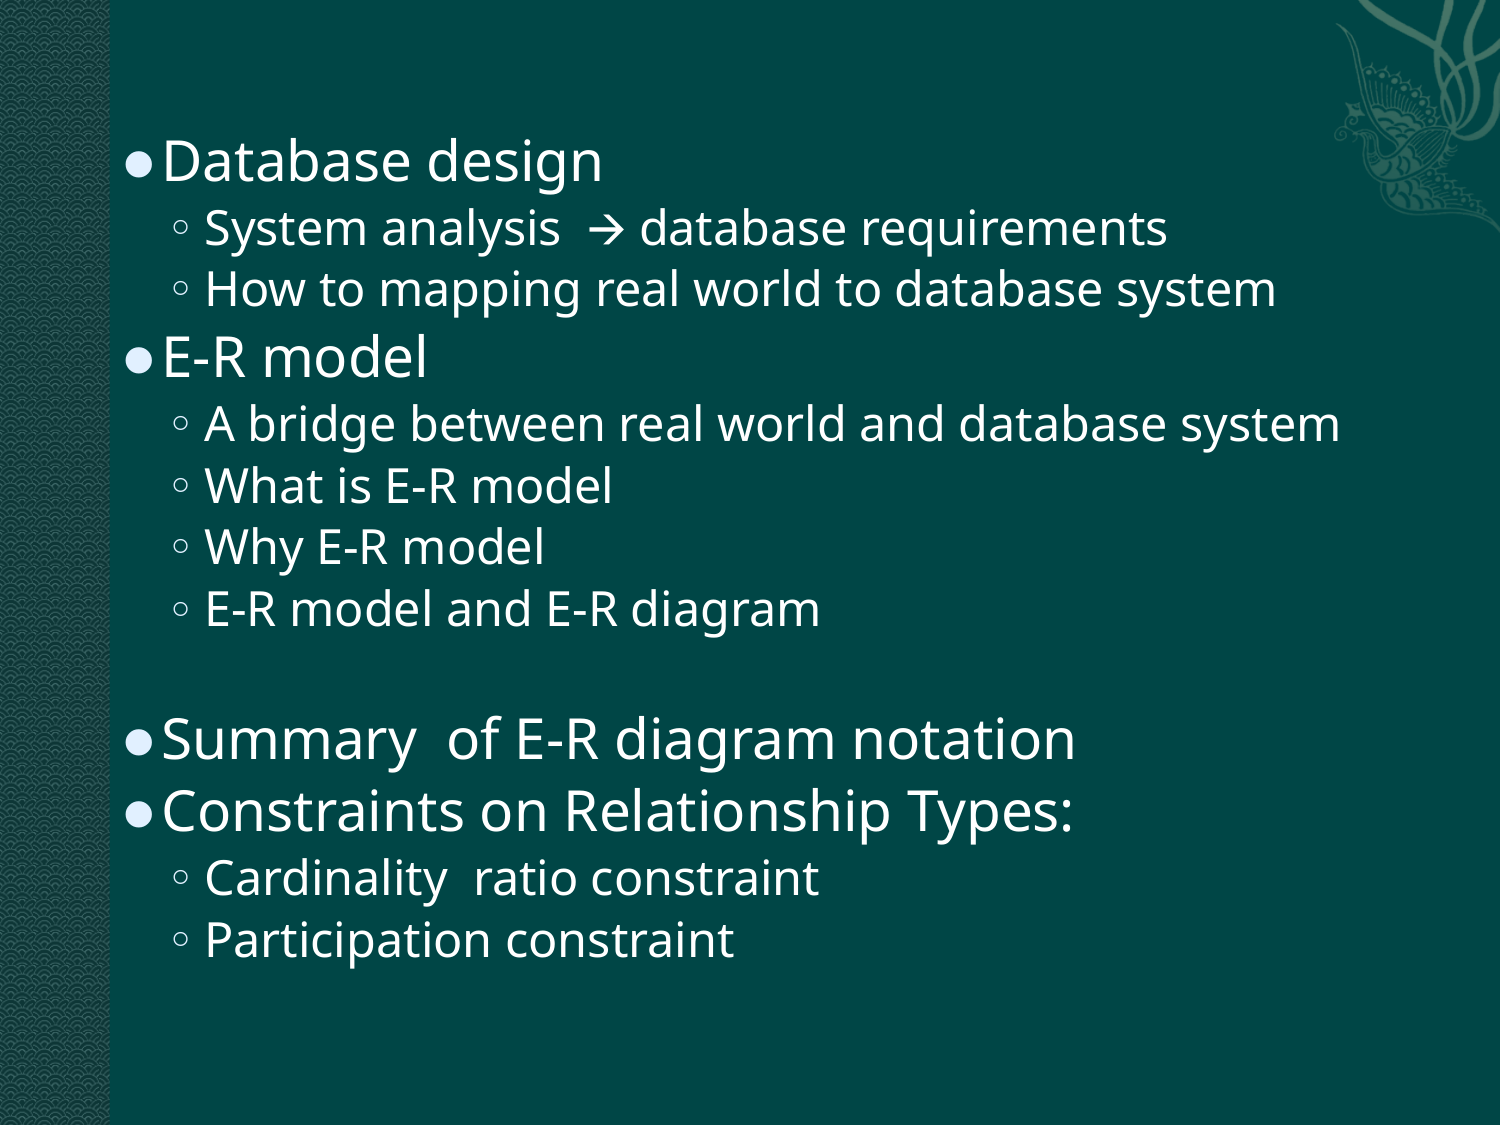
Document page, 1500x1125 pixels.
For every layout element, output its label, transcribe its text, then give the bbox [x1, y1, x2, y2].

picture [1334, 0, 1500, 235]
list Database design System analysis 🡪 database requirements How to mapping real world to database system E-R model A bridge between real world and database system What is E-R model Why E-R model E-R model and E-R diagram Summary of E-R diagram notation Constraints on Relationship Types: Cardinality ratio constraint Participation constraint [87, 125, 1363, 1000]
picture [0, 0, 110, 1125]
